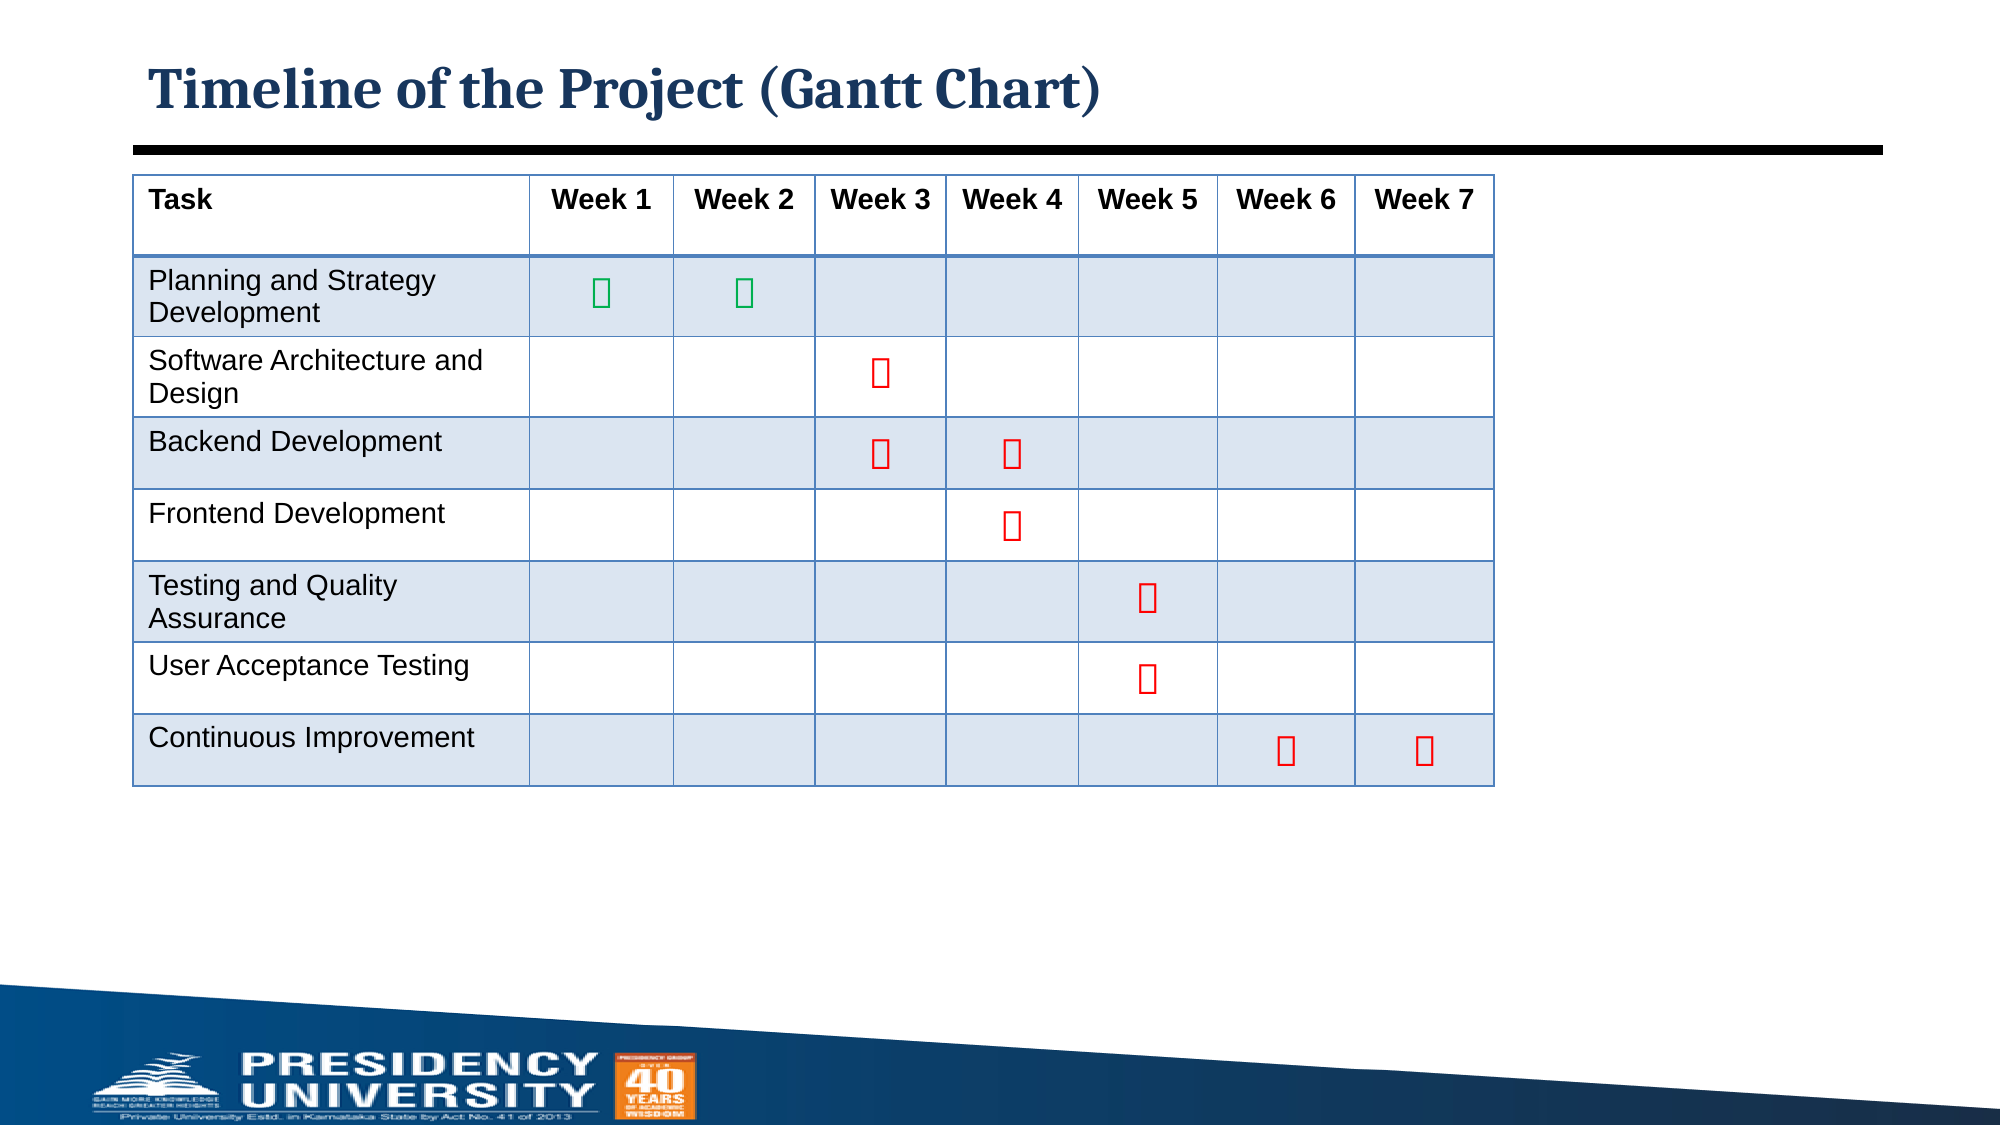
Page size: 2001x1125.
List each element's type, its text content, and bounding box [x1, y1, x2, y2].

table_cell [947, 562, 1078, 641]
table_cell [1079, 490, 1217, 560]
table_cell [816, 490, 945, 560]
table_cell Backend Development [134, 418, 529, 488]
table_cell [674, 715, 814, 785]
table_cell Software Architecture and Design [134, 337, 529, 416]
table_cell [1356, 337, 1493, 416]
title Timeline of the Project (Gantt Chart) [133, 45, 1884, 125]
table_header Week 6 [1218, 176, 1354, 254]
table_cell  [816, 418, 945, 488]
table_cell [1218, 418, 1354, 488]
table_cell [674, 643, 814, 713]
table_cell [1079, 418, 1217, 488]
table_cell [1218, 562, 1354, 641]
table_cell [674, 418, 814, 488]
table_cell [947, 715, 1078, 785]
table_cell  [674, 258, 814, 336]
table_cell [1356, 490, 1493, 560]
table_cell [674, 337, 814, 416]
table_cell [816, 258, 945, 336]
table_header Task [134, 176, 529, 254]
table_header Week 5 [1079, 176, 1217, 254]
table_cell [1356, 643, 1493, 713]
table_cell  [947, 418, 1078, 488]
table_cell [947, 337, 1078, 416]
table_cell [1356, 562, 1493, 641]
table_cell [1079, 258, 1217, 336]
table_cell [530, 490, 673, 560]
table_cell Continuous Improvement [134, 715, 529, 785]
table_cell  [530, 258, 673, 336]
table_cell [530, 418, 673, 488]
table_cell [1356, 258, 1493, 336]
table_cell [1218, 490, 1354, 560]
table_cell [530, 643, 673, 713]
table_header Week 2 [674, 176, 814, 254]
table_cell [674, 490, 814, 560]
table_cell Planning and Strategy Development [134, 258, 529, 336]
table_cell [530, 715, 673, 785]
table_cell [947, 258, 1078, 336]
table_cell  [1218, 715, 1354, 785]
table_cell [816, 643, 945, 713]
table_cell  [1079, 562, 1217, 641]
table_cell  [1079, 643, 1217, 713]
table_cell User Acceptance Testing [134, 643, 529, 713]
table_cell Testing and Quality Assurance [134, 562, 529, 641]
table_cell  [947, 490, 1078, 560]
table_header Week 1 [530, 176, 673, 254]
table_cell [1079, 337, 1217, 416]
table_cell Frontend Development [134, 490, 529, 560]
table_cell [530, 562, 673, 641]
table_header Week 4 [947, 176, 1078, 254]
table_header Week 3 [816, 176, 945, 254]
table_cell  [1356, 715, 1493, 785]
table_cell [1218, 643, 1354, 713]
table_header Week 7 [1356, 176, 1493, 254]
table_cell [530, 337, 673, 416]
table_cell [1356, 418, 1493, 488]
picture [0, 982, 2000, 1125]
table_cell [1079, 715, 1217, 785]
table_cell [1218, 337, 1354, 416]
table_cell [674, 562, 814, 641]
table_cell [816, 715, 945, 785]
table_cell [947, 643, 1078, 713]
table_cell [1218, 258, 1354, 336]
table_cell [816, 562, 945, 641]
table_cell  [816, 337, 945, 416]
